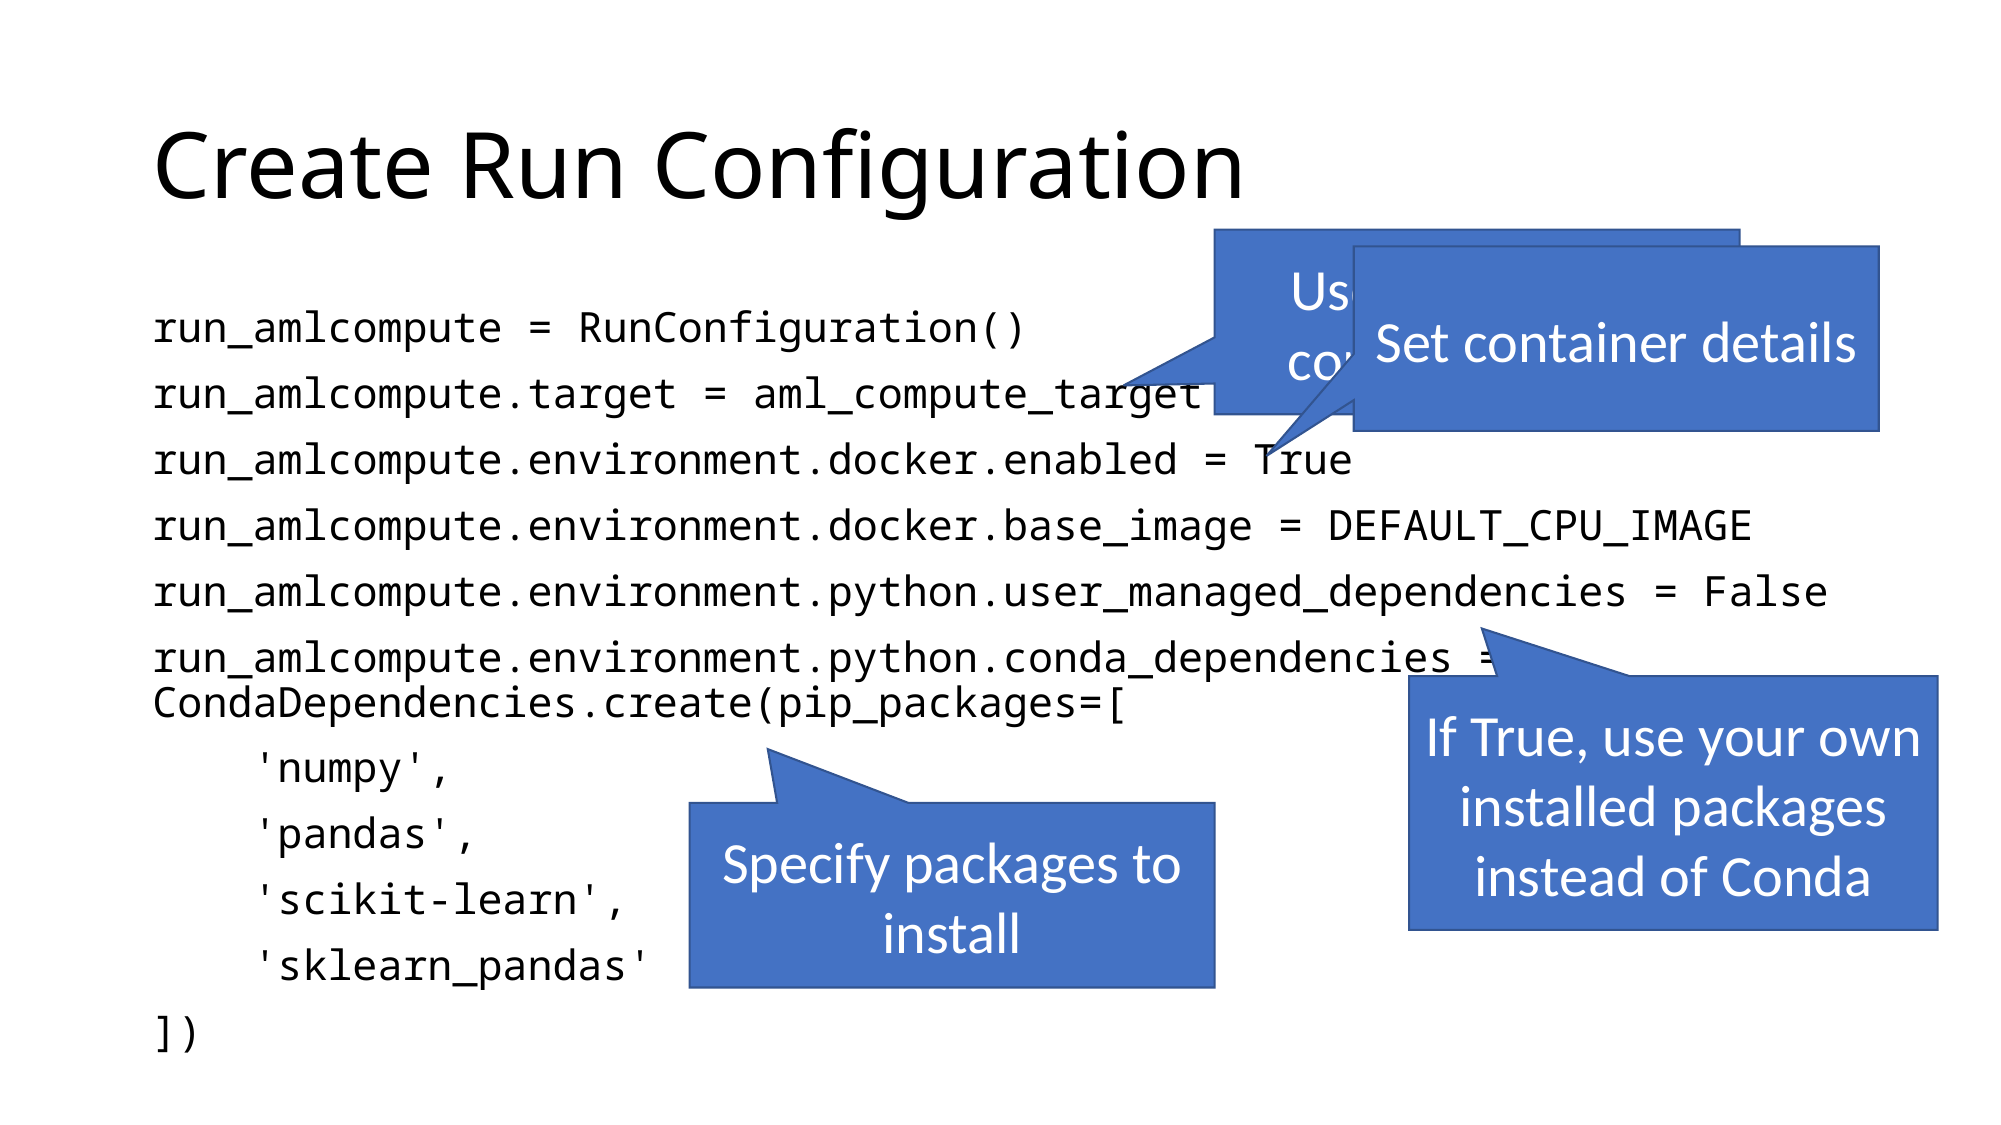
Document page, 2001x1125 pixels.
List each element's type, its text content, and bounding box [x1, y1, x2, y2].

list run_amlcompute = RunConfiguration() run_amlcompute.target = aml_compute_target run_amlcompute.environment.docker.enabled = True run_amlcompute.environment.docker.base_image = DEFAULT_CPU_IMAGE run_amlcompute.environment.python.user_managed_dependencies = False run_amlcompute.environment.python.conda_dependencies = CondaDependencies.create(pip_packages=[ 'numpy', 'pandas', 'scikit-learn', 'sklearn_pandas' ]) [137, 299, 1863, 1014]
text_box Specify packages to install [688, 747, 1216, 989]
text_box Use the created compute target [1123, 228, 1741, 416]
title Create Run Configuration [137, 59, 1863, 278]
text_box If True, use your own installed packages instead of Conda [1408, 626, 1939, 931]
text_box Set container details [1265, 245, 1880, 457]
